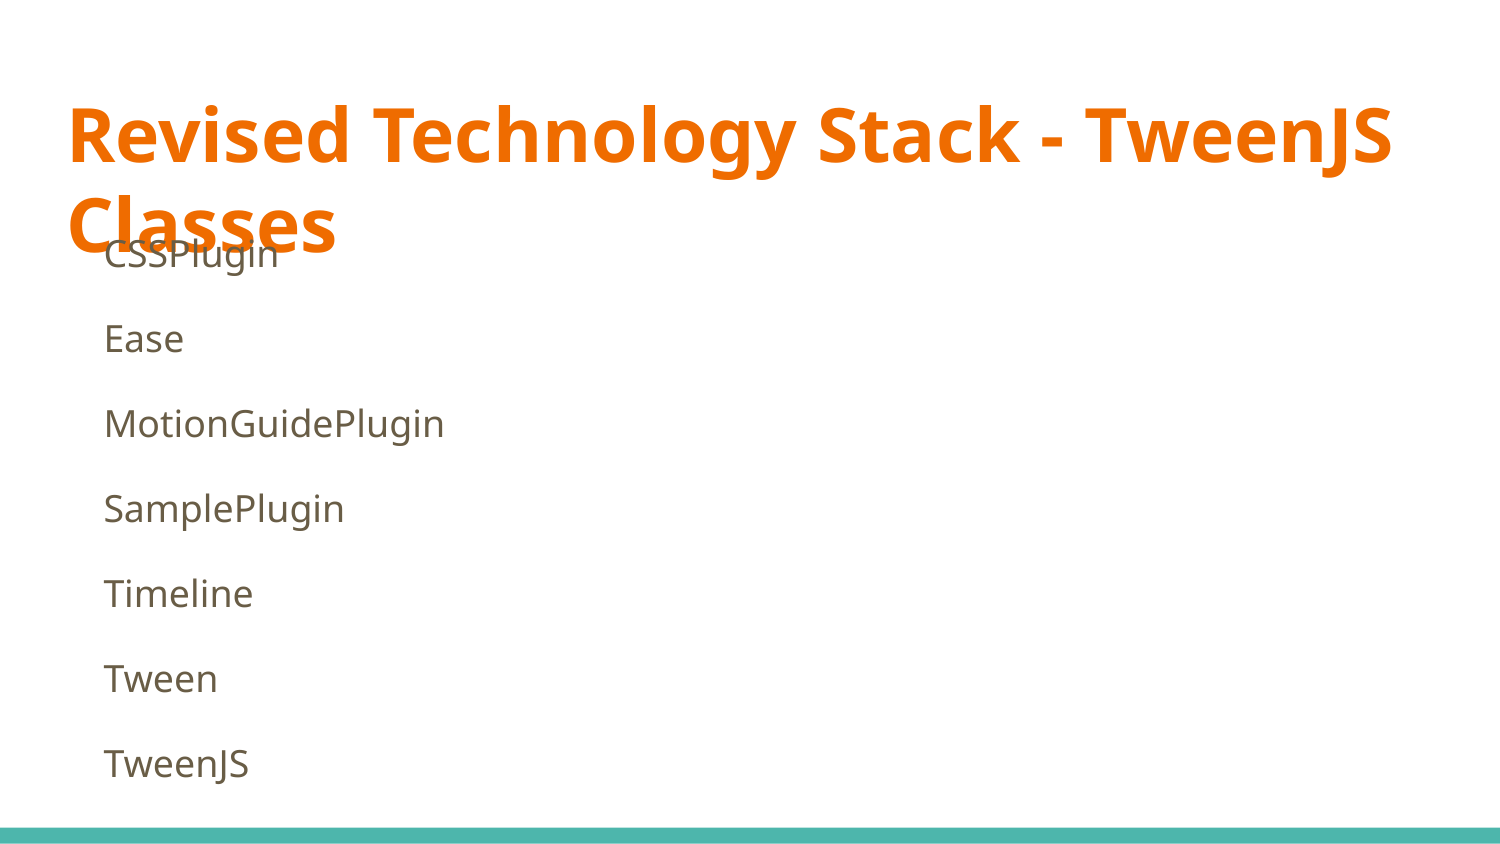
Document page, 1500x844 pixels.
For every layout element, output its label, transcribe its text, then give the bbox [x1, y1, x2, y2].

title Revised Technology Stack - TweenJS Classes [51, 72, 1449, 189]
list CSSPlugin Ease MotionGuidePlugin SamplePlugin Timeline Tween TweenJS [51, 207, 1449, 750]
